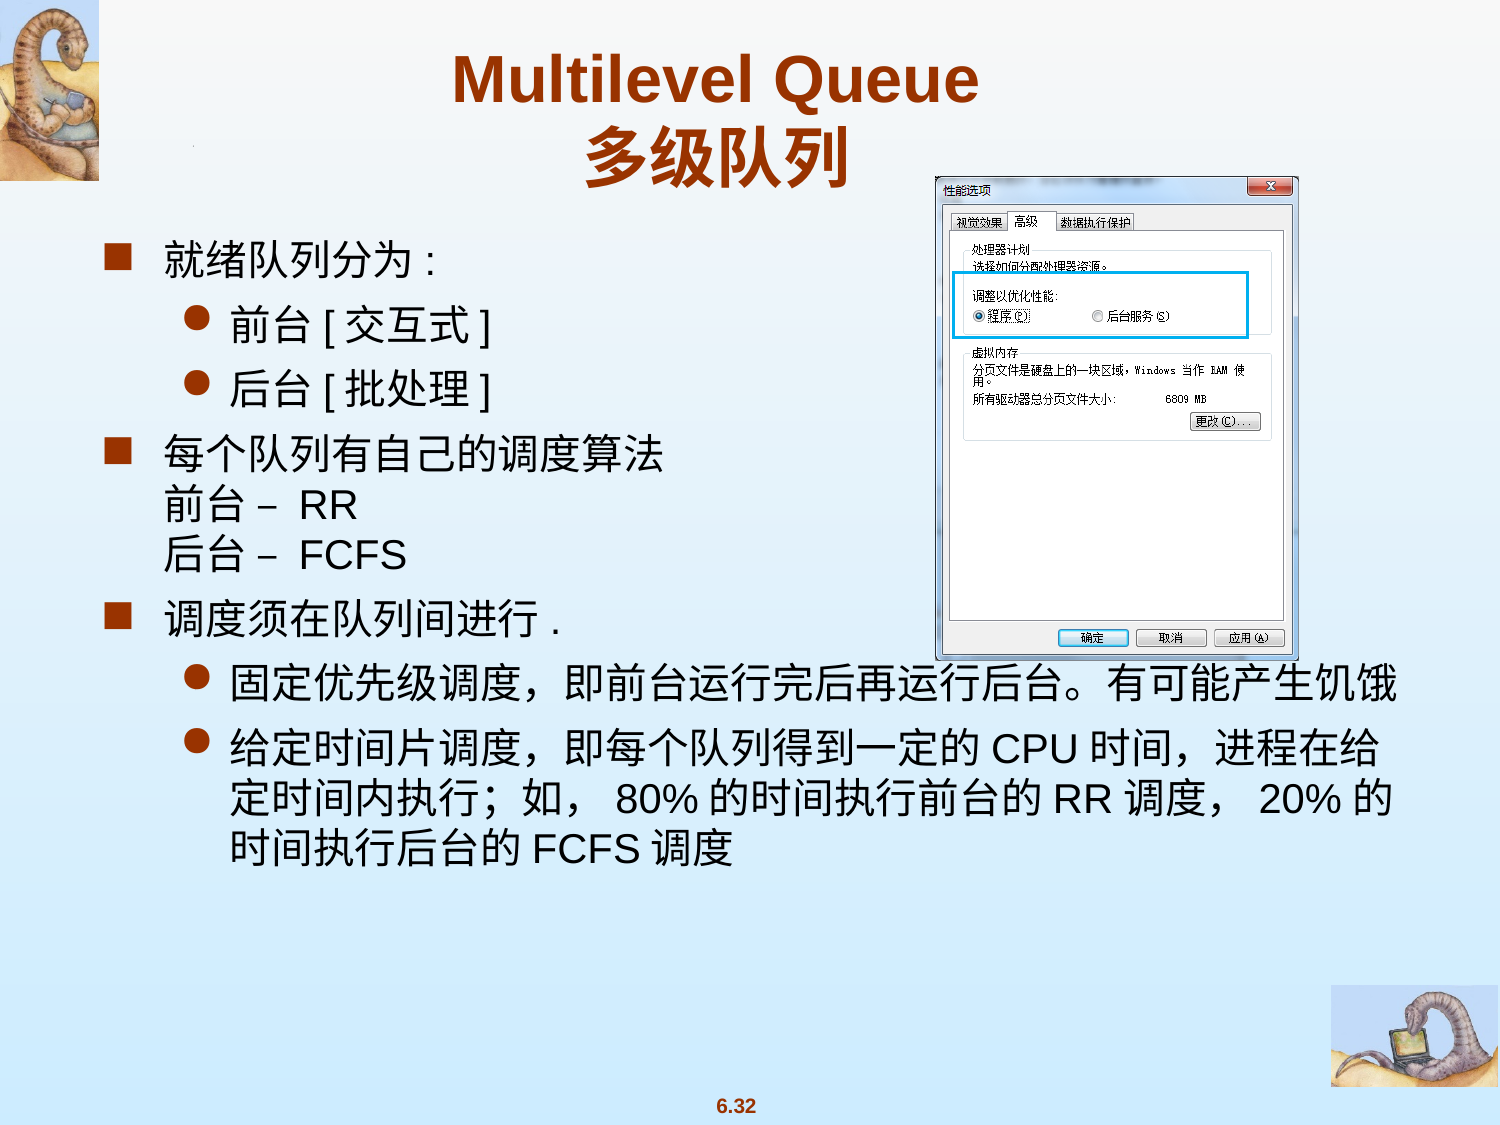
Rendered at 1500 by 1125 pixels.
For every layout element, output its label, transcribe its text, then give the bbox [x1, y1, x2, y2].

picture [935, 176, 1299, 661]
title Multilevel Queue 多级队列 [129, 15, 1303, 203]
picture [0, 0, 99, 181]
picture [1331, 985, 1498, 1087]
list 就绪队列分为: 前台[交互式] 后台[批处理] 每个队列有自己的调度算法 前台 – RR 后台 – FCFS 调度须在队列间进行. 固定优先级调度，即前台运行完后再运行后台。有可能产生饥饿 给定时间片调度，即每个队列得到一定的CPU时间，进程在给定时间内执行；如，80%的时间执行前台的RR调度，20%的时间执行后台的FCFS调度 [92, 226, 1434, 1056]
